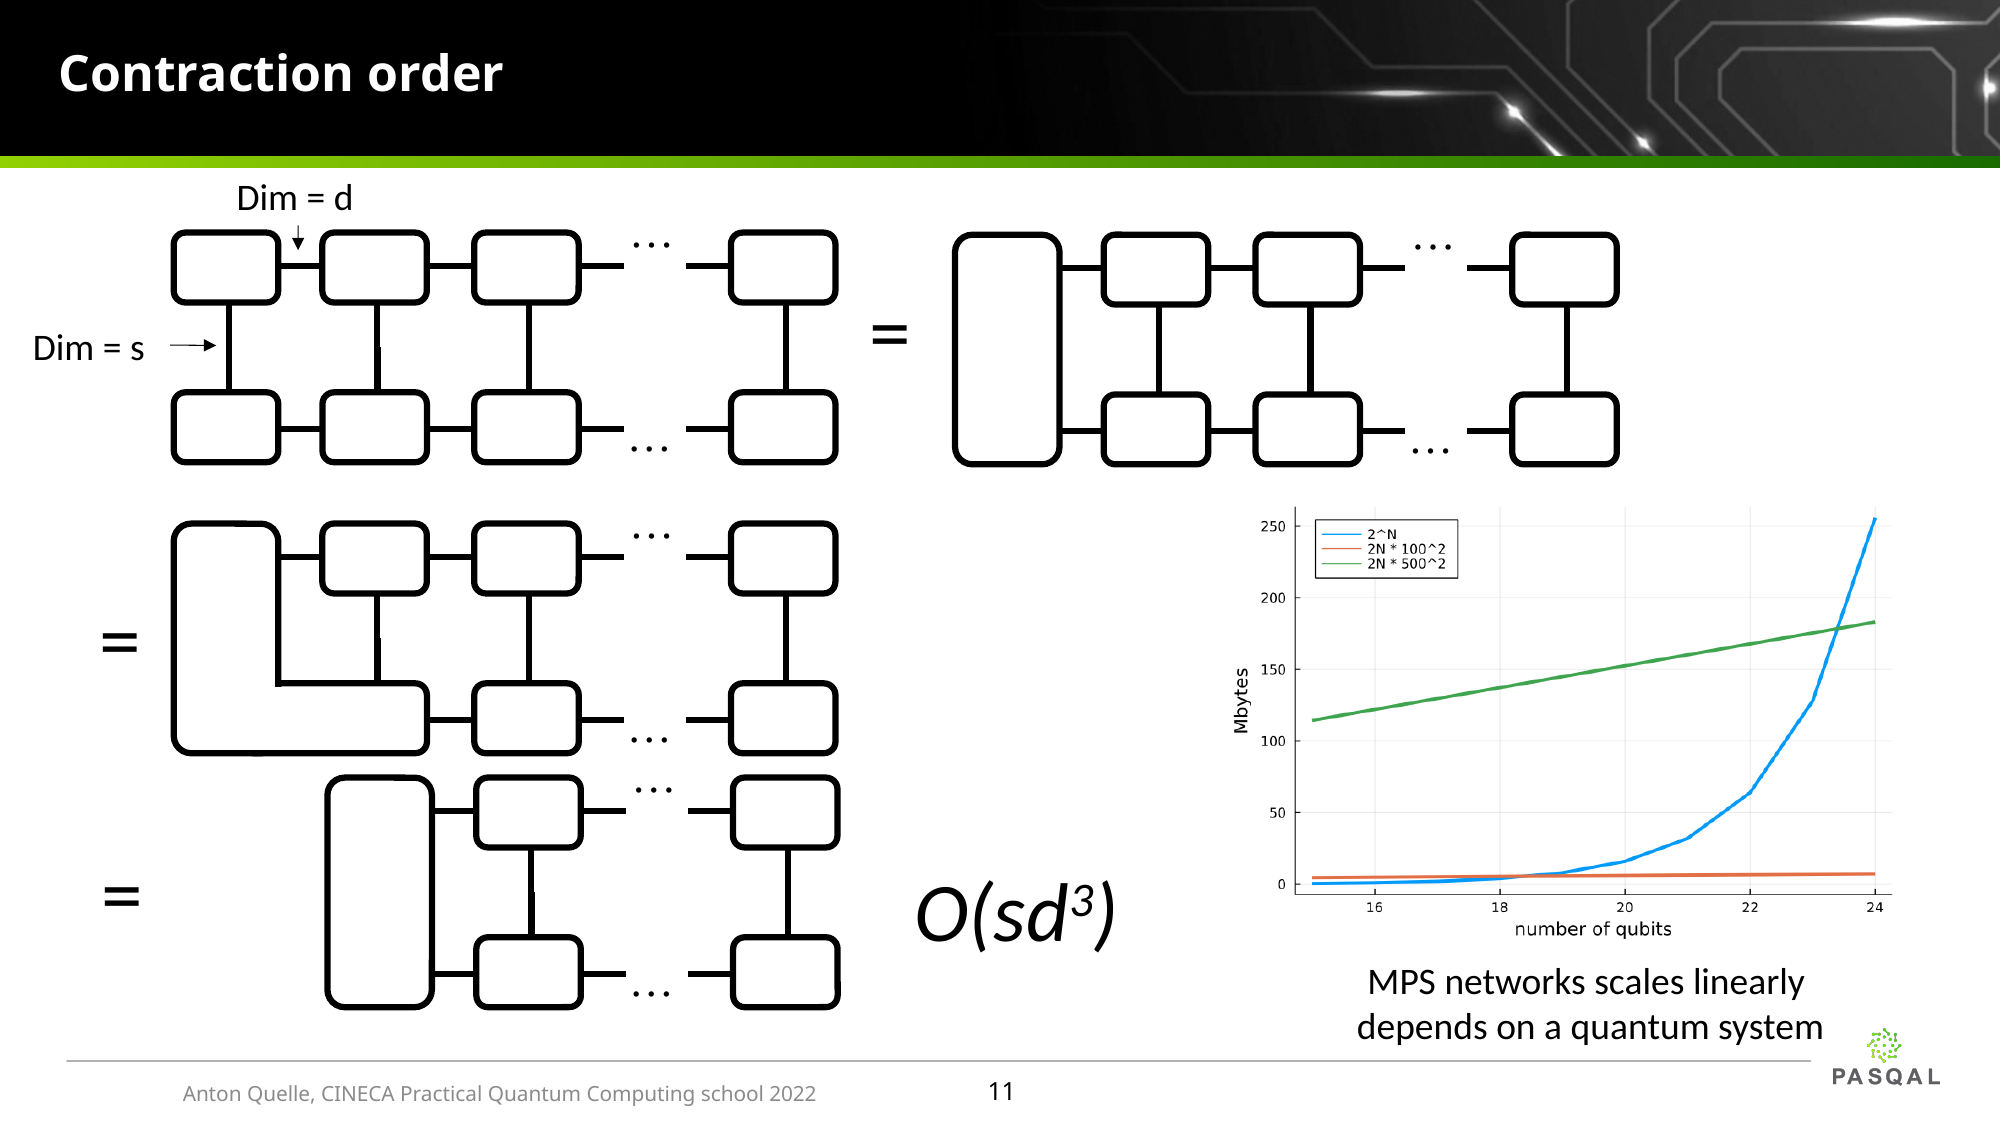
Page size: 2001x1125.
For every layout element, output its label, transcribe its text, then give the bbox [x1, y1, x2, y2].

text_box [159, 523, 836, 754]
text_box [161, 777, 838, 1008]
text_box = [86, 833, 158, 948]
picture [0, 0, 2000, 156]
picture [1831, 1028, 1940, 1090]
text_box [941, 234, 1617, 465]
text_box = [855, 270, 927, 386]
picture [1229, 493, 1903, 943]
text_box [0, 156, 2000, 168]
text_box = [84, 579, 156, 694]
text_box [173, 232, 836, 463]
text_box O(sd3) [899, 850, 1194, 966]
text_box Dim = s [18, 315, 171, 375]
text_box Dim = d [221, 165, 375, 226]
footer Anton Quelle, CINECA Practical Quantum Computing school 2022 [0, 1061, 956, 1125]
slide_number 11 [956, 1062, 1048, 1123]
